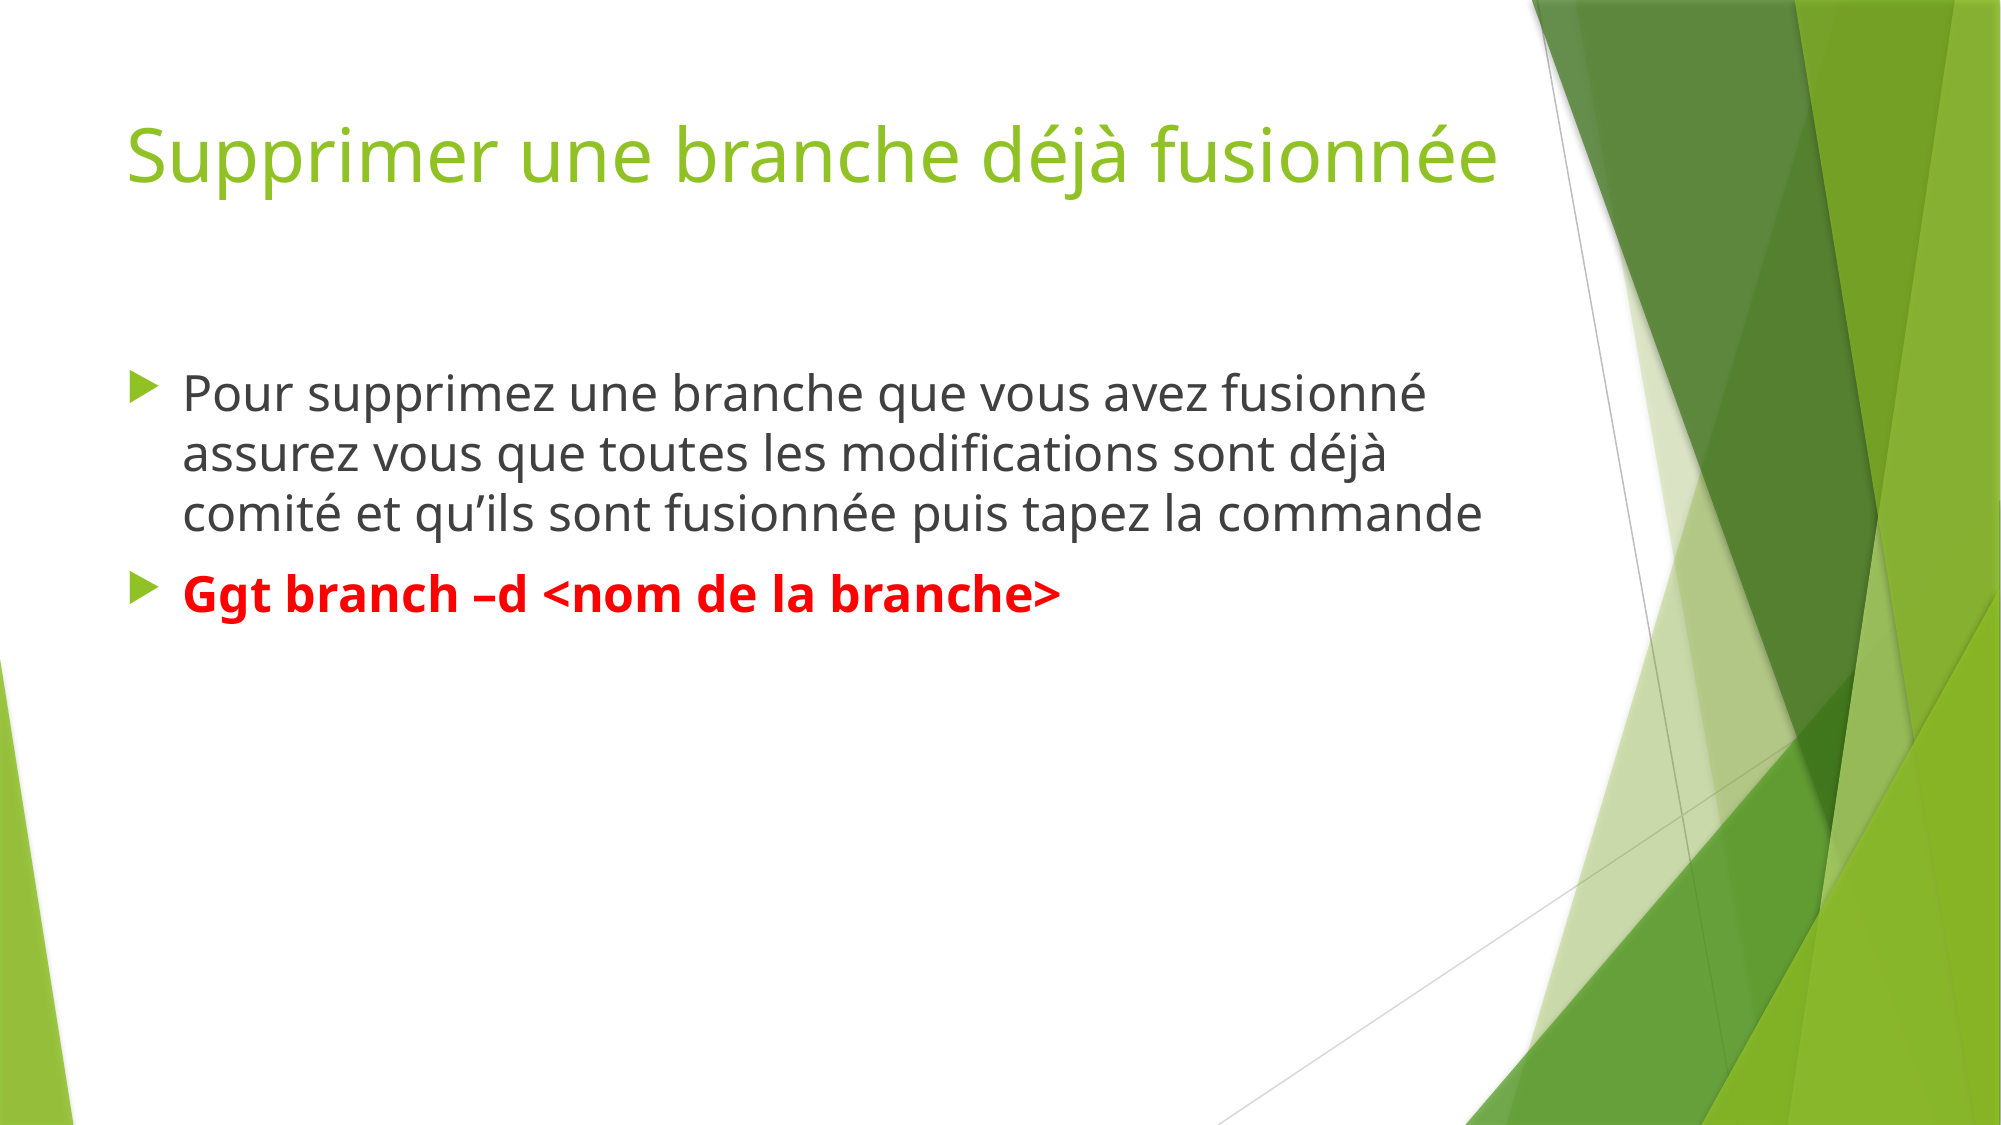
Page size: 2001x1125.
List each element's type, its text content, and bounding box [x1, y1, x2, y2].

list Pour supprimez une branche que vous avez fusionné assurez vous que toutes les modifications sont déjà comité et qu’ils sont fusionnée puis tapez la commande Ggt branch –d <nom de la branche> [111, 354, 1522, 992]
title Supprimer une branche déjà fusionnée [111, 99, 1522, 317]
